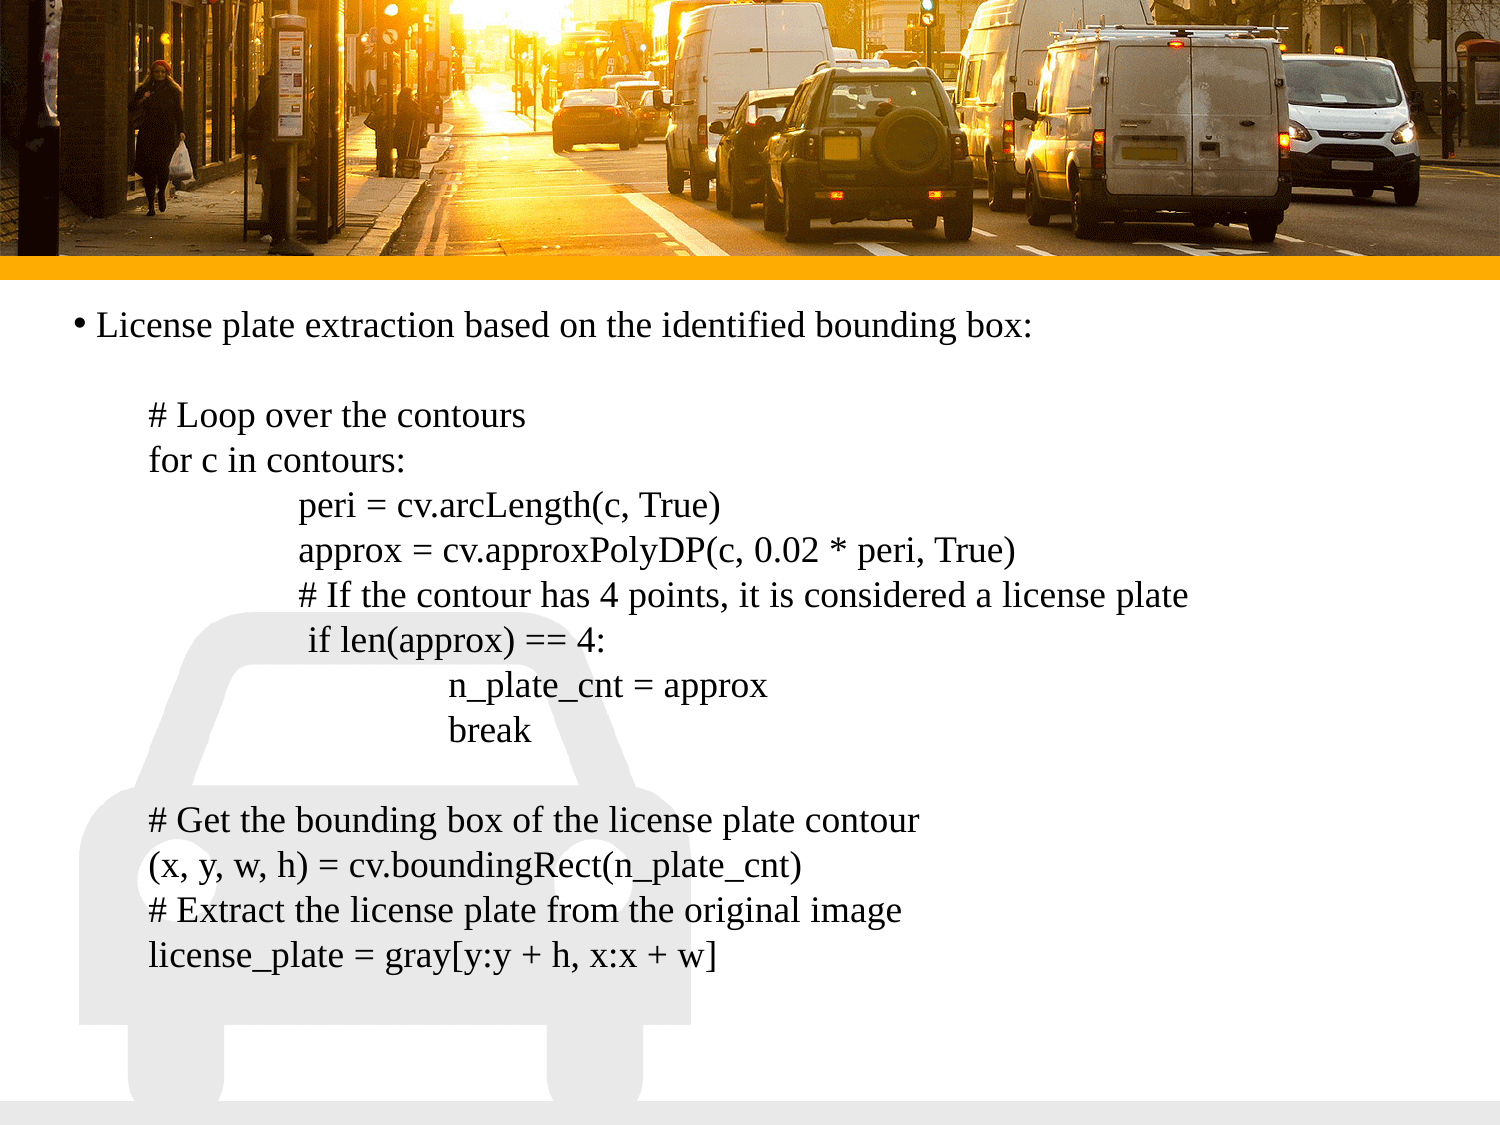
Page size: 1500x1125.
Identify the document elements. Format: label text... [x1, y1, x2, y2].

picture [0, 0, 1500, 1125]
text_box License plate extraction based on the identified bounding box: # Loop over the contours for c in contours: peri = cv.arcLength(c, True) approx = cv.approxPolyDP(c, 0.02 * peri, True) # If the contour has 4 points, it is considered a license plate if len(approx) == 4: n_plate_cnt = approx break # Get the bounding box of the license plate contour (x, y, w, h) = cv.boundingRect(n_plate_cnt) # Extract the license plate from the original image license_plate = gray[y:y + h, x:x + w] [58, 292, 1430, 1125]
